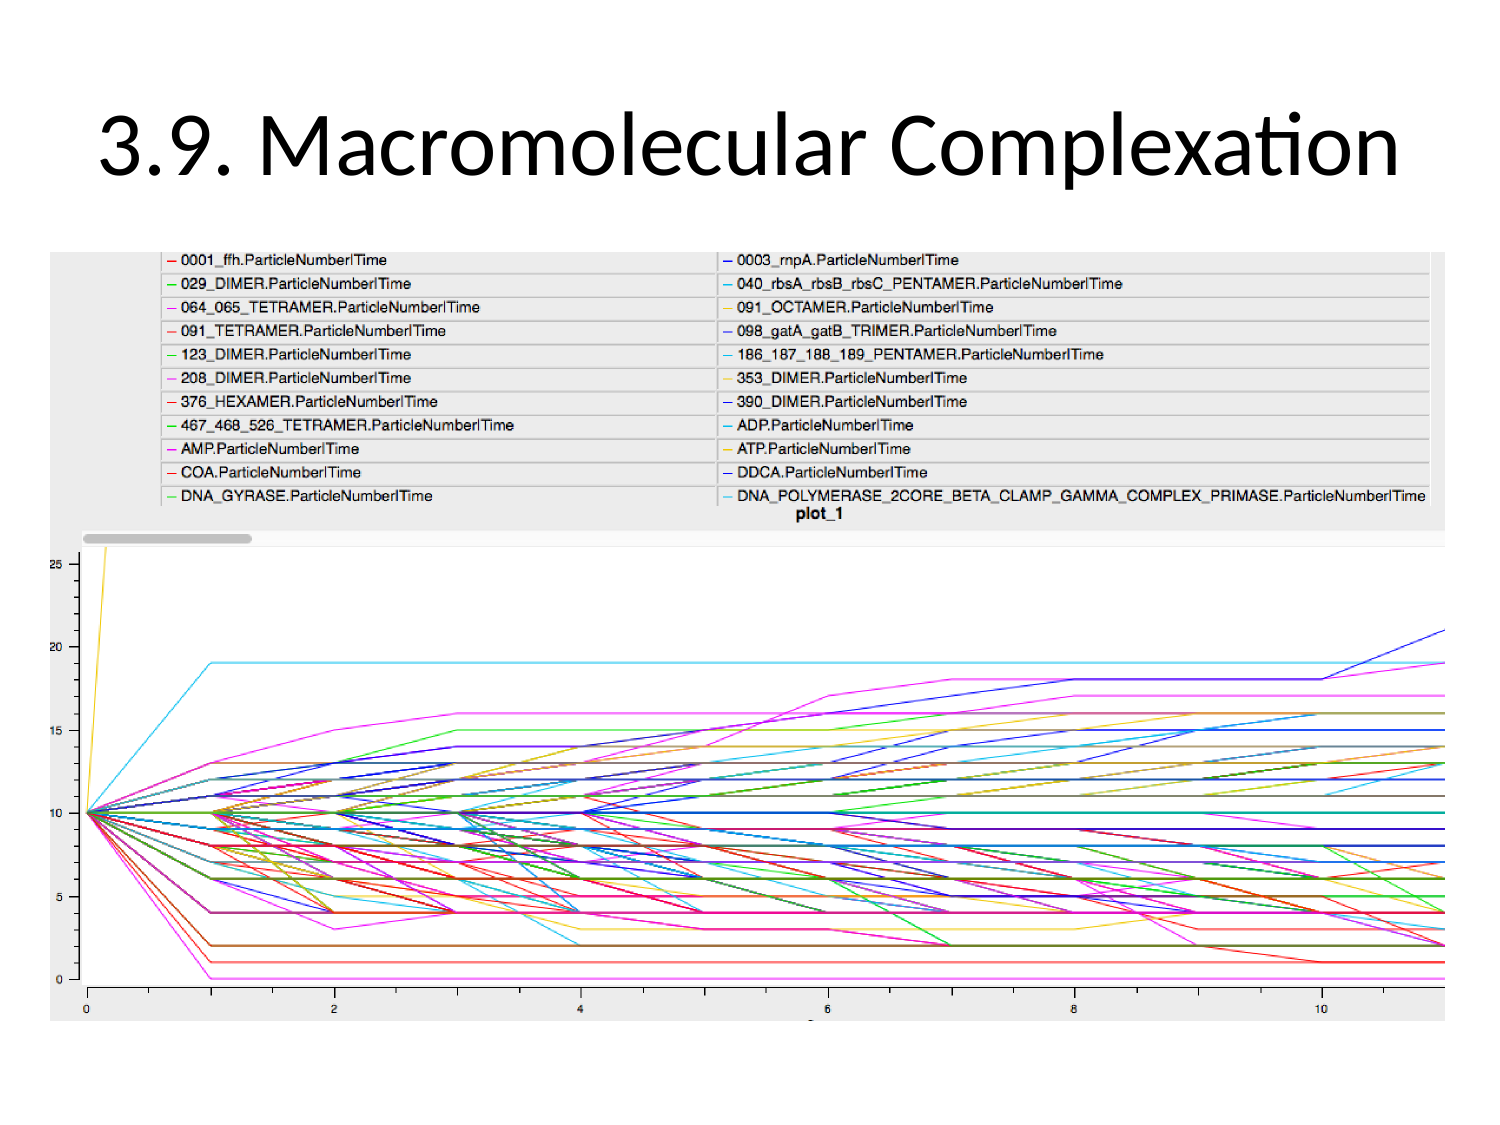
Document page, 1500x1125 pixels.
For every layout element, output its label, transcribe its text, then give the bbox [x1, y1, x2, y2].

title 3.9. Macromolecular Complexation [75, 45, 1425, 233]
picture [49, 252, 1445, 1021]
